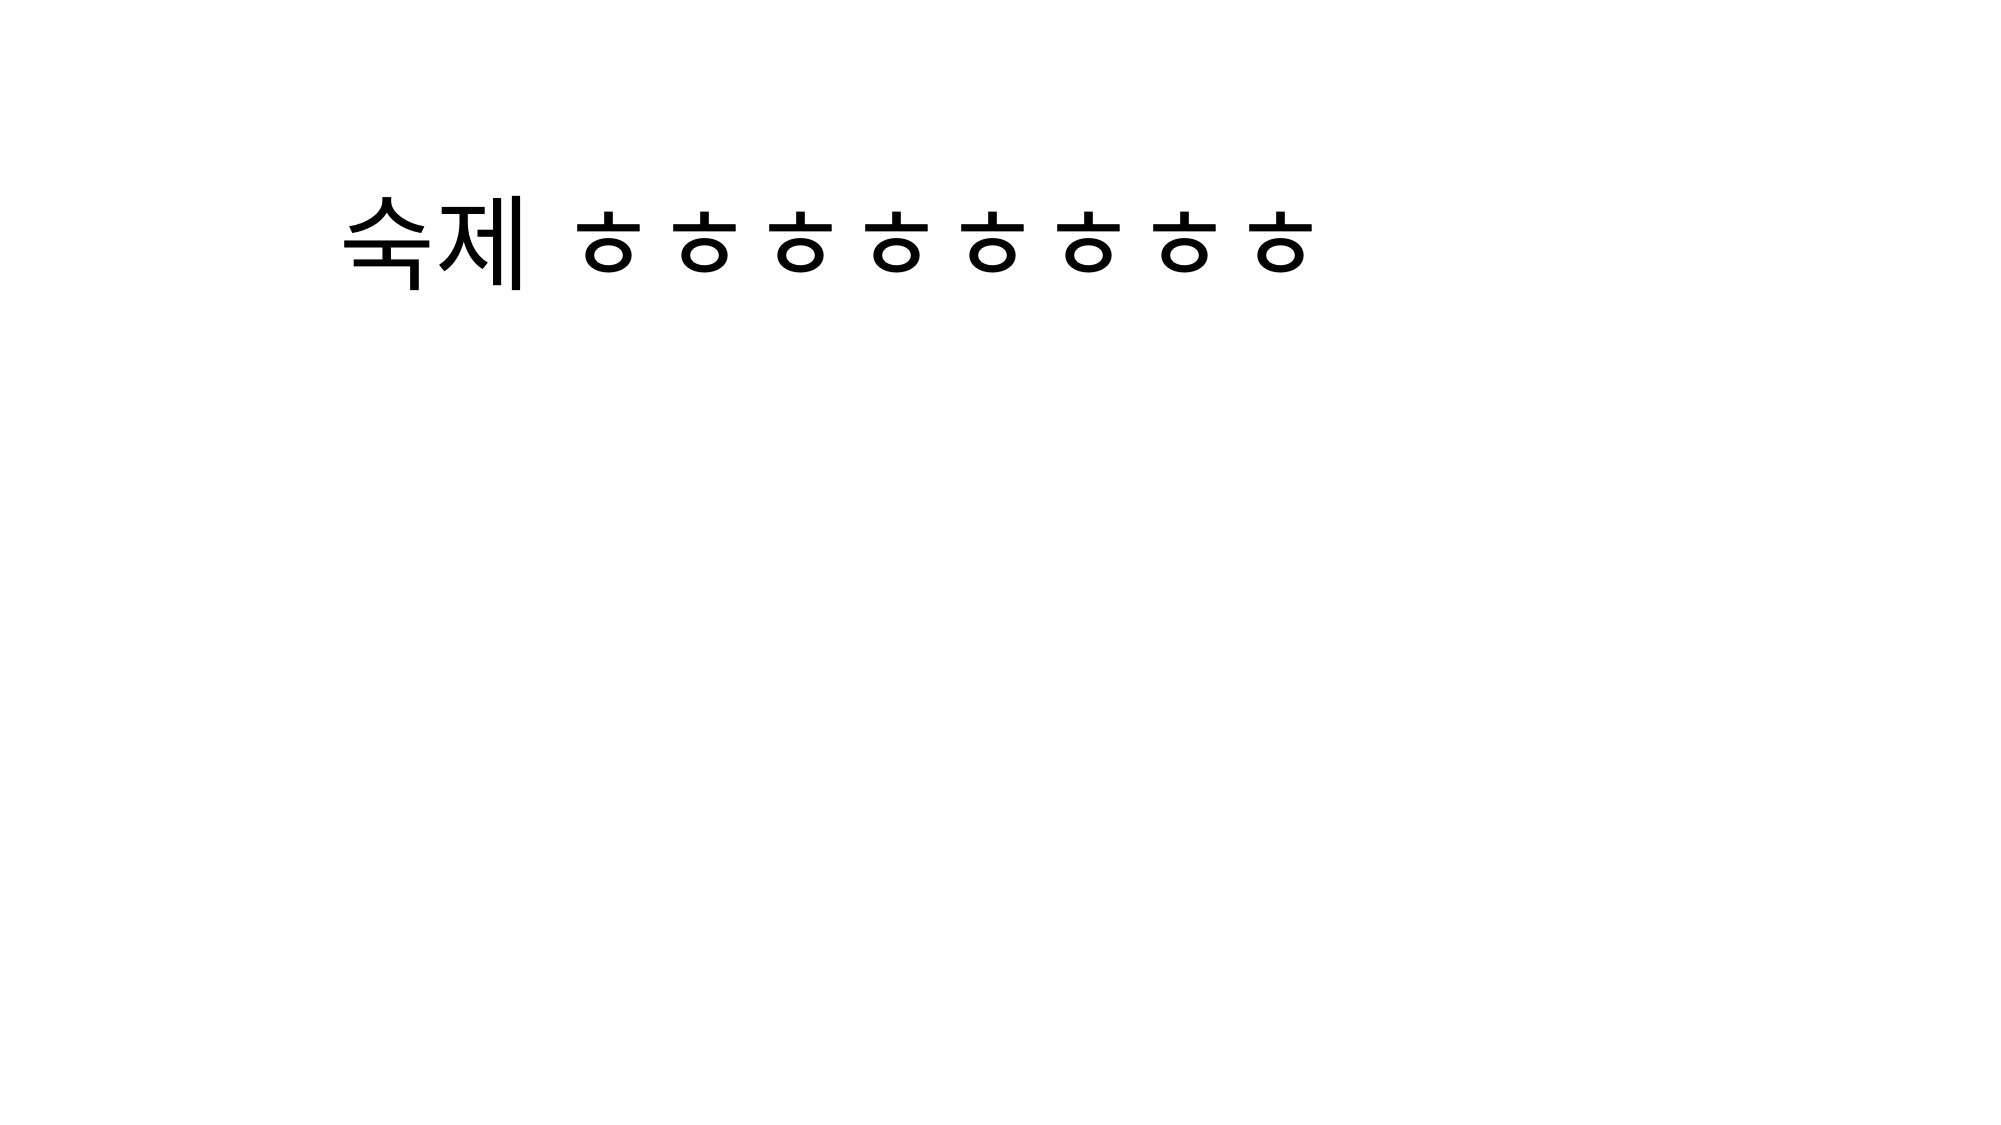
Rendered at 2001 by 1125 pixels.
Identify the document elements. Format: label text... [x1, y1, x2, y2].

list 숙제 ㅎㅎㅎㅎㅎㅎㅎㅎ [324, 185, 2000, 899]
